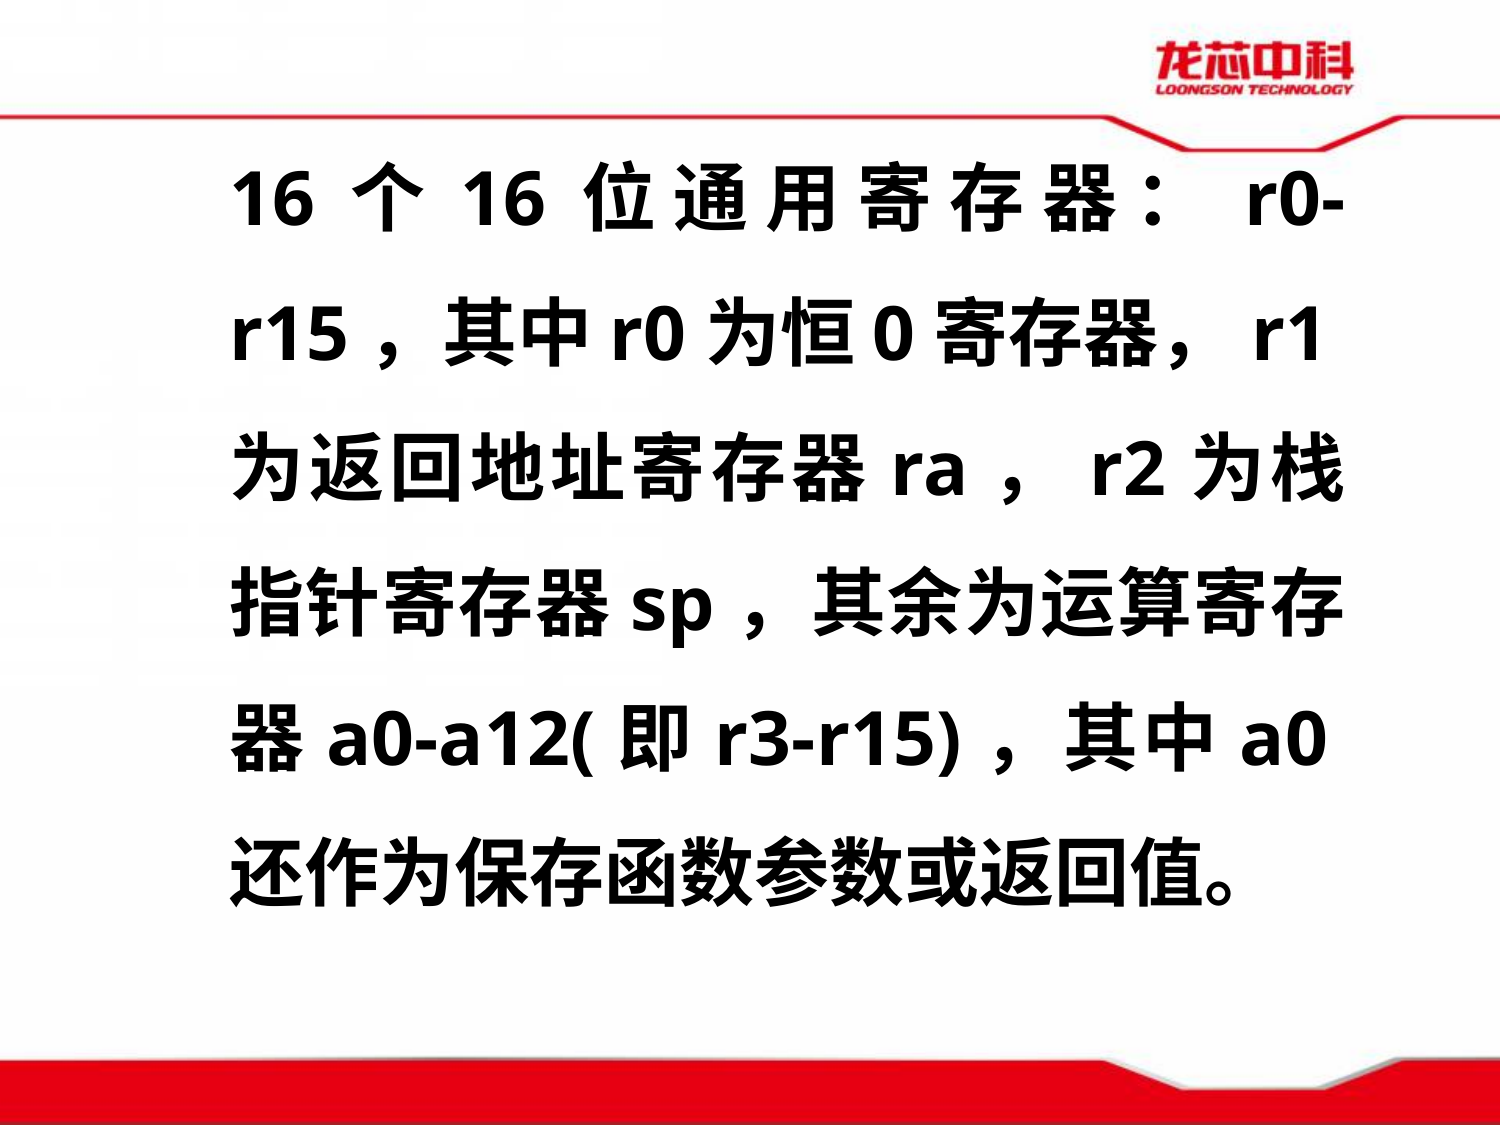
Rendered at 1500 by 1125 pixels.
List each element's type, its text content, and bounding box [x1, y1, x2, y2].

text_box 16个16位通用寄存器：r0-r15，其中r0为恒0寄存器，r1为返回地址寄存器ra，r2为栈指针寄存器sp，其余为运算寄存器a0-a12(即r3-r15)，其中a0还作为保存函数参数或返回值。 [170, 97, 1361, 968]
picture [0, 0, 1500, 1125]
